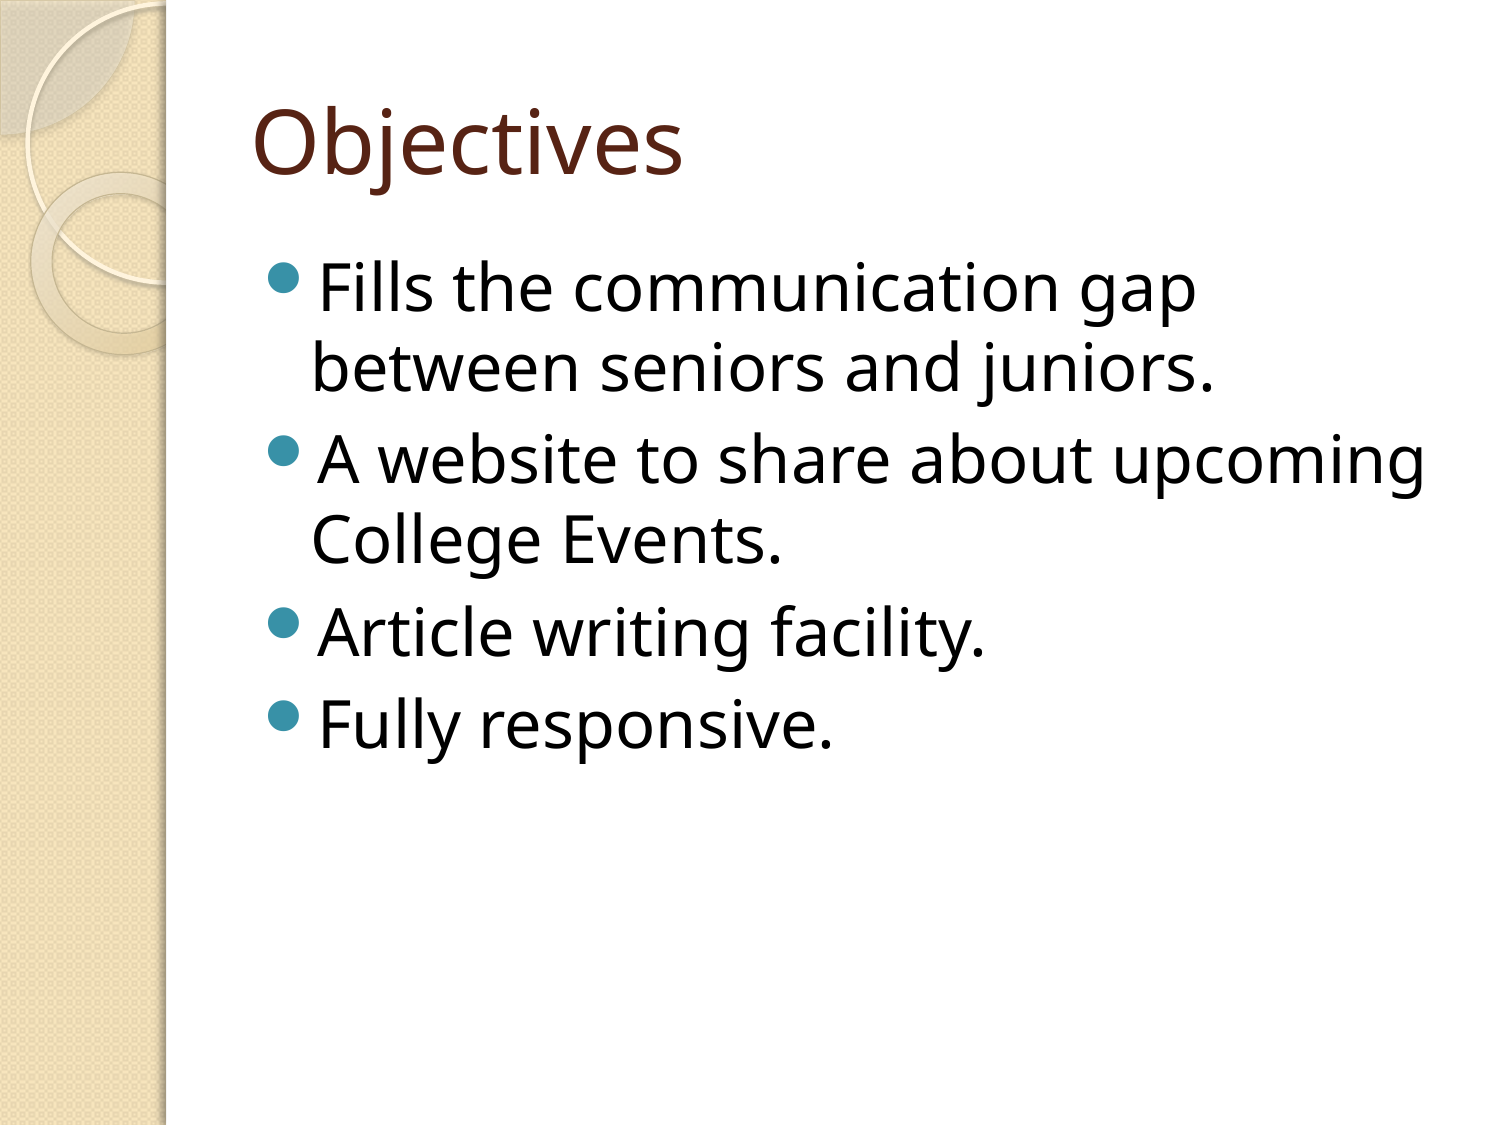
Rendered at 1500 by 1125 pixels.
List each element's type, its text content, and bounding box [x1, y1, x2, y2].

title Objectives [235, 45, 1466, 233]
list Fills the communication gap between seniors and juniors. A website to share about upcoming College Events. Article writing facility. Fully responsive. [235, 237, 1466, 1025]
